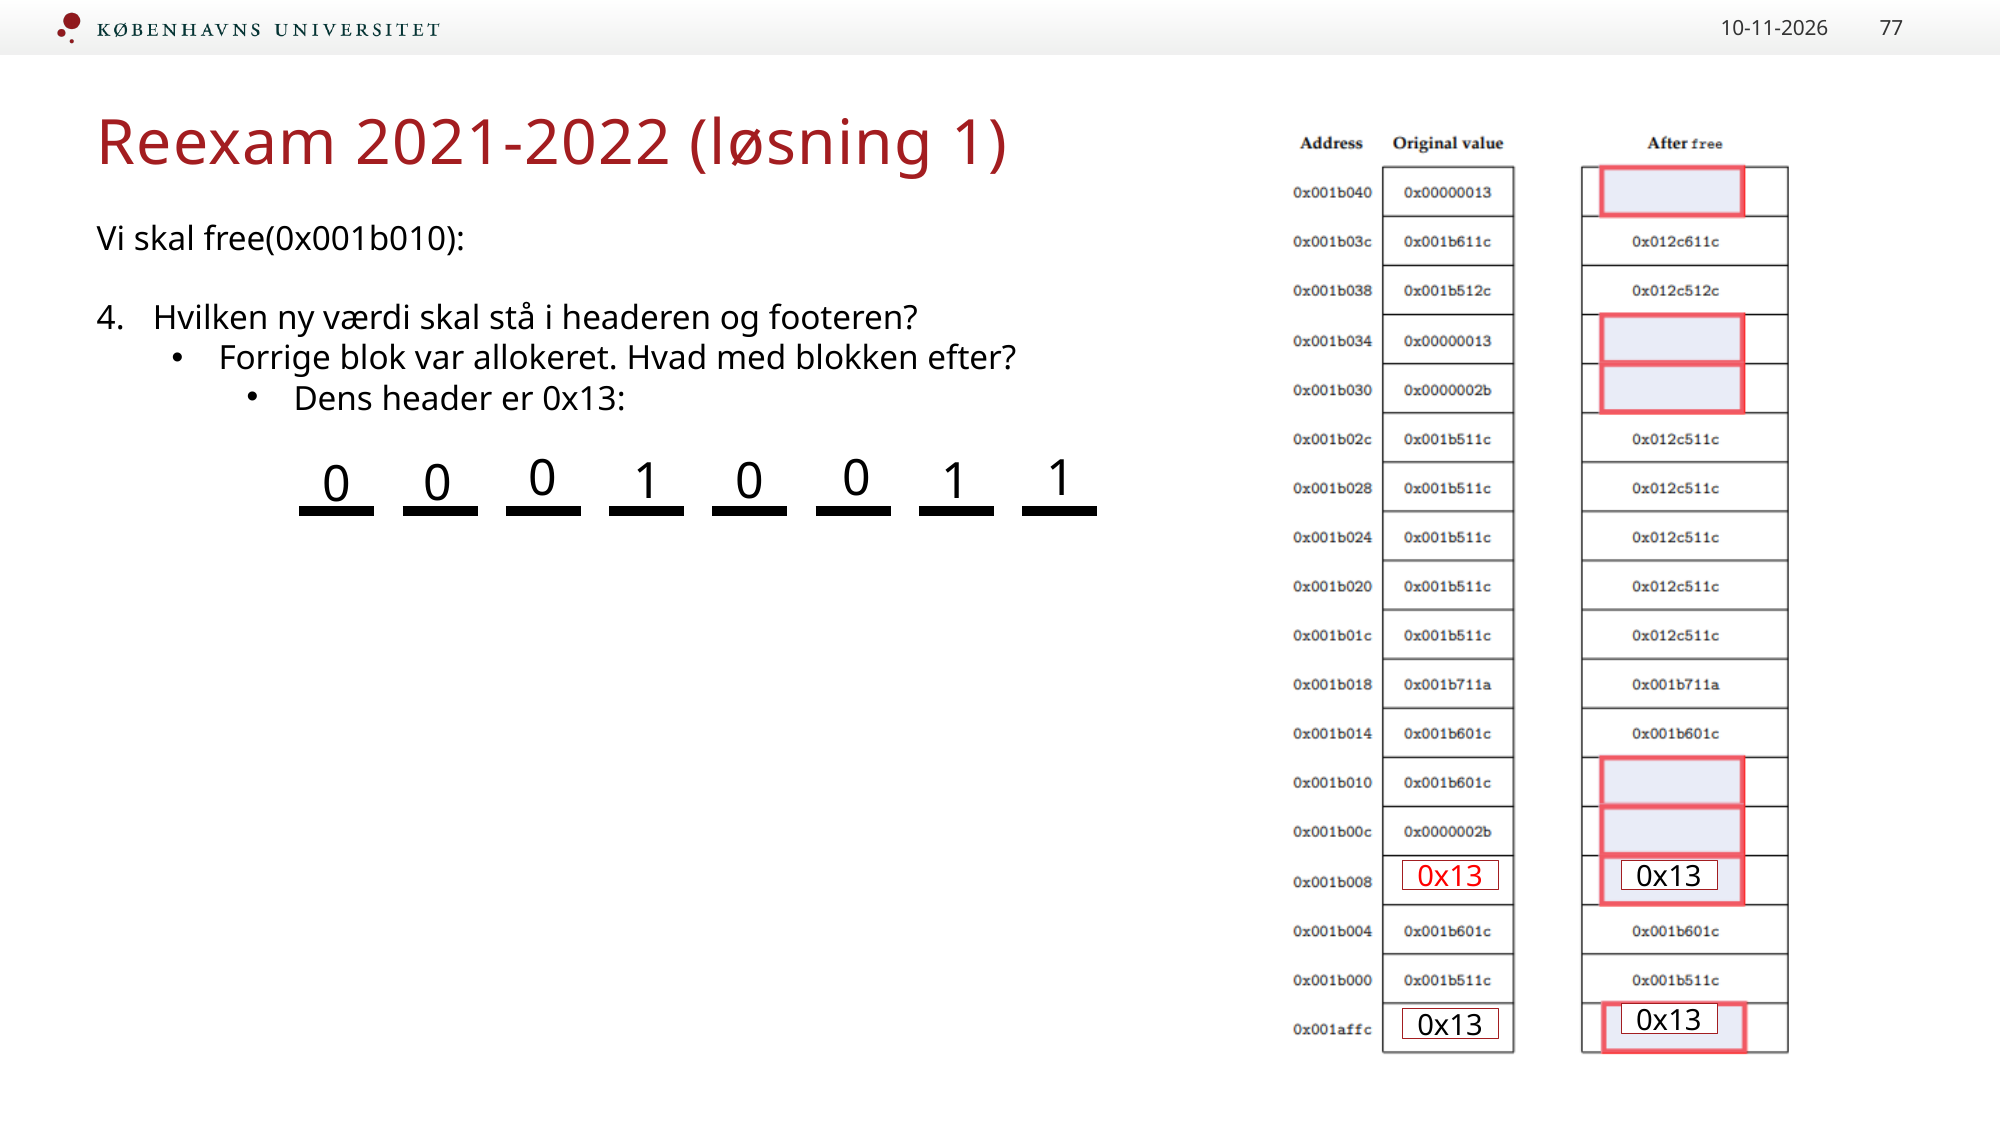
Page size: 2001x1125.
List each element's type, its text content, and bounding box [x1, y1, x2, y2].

slide_number 77 [1840, 14, 1904, 43]
picture [91, 15, 476, 42]
title Reexam 2021-2022 (løsning 1) [96, 101, 1221, 244]
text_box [299, 445, 1109, 512]
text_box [1221, 101, 1904, 1092]
text_box Vi skal free(0x001b010): Hvilken ny værdi skal stå i headeren og footeren? Forrige blok var allokeret. Hvad med blokken efter? Dens header er 0x13: [96, 216, 1021, 776]
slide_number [1694, 14, 1829, 43]
text_box [77, 315, 532, 397]
